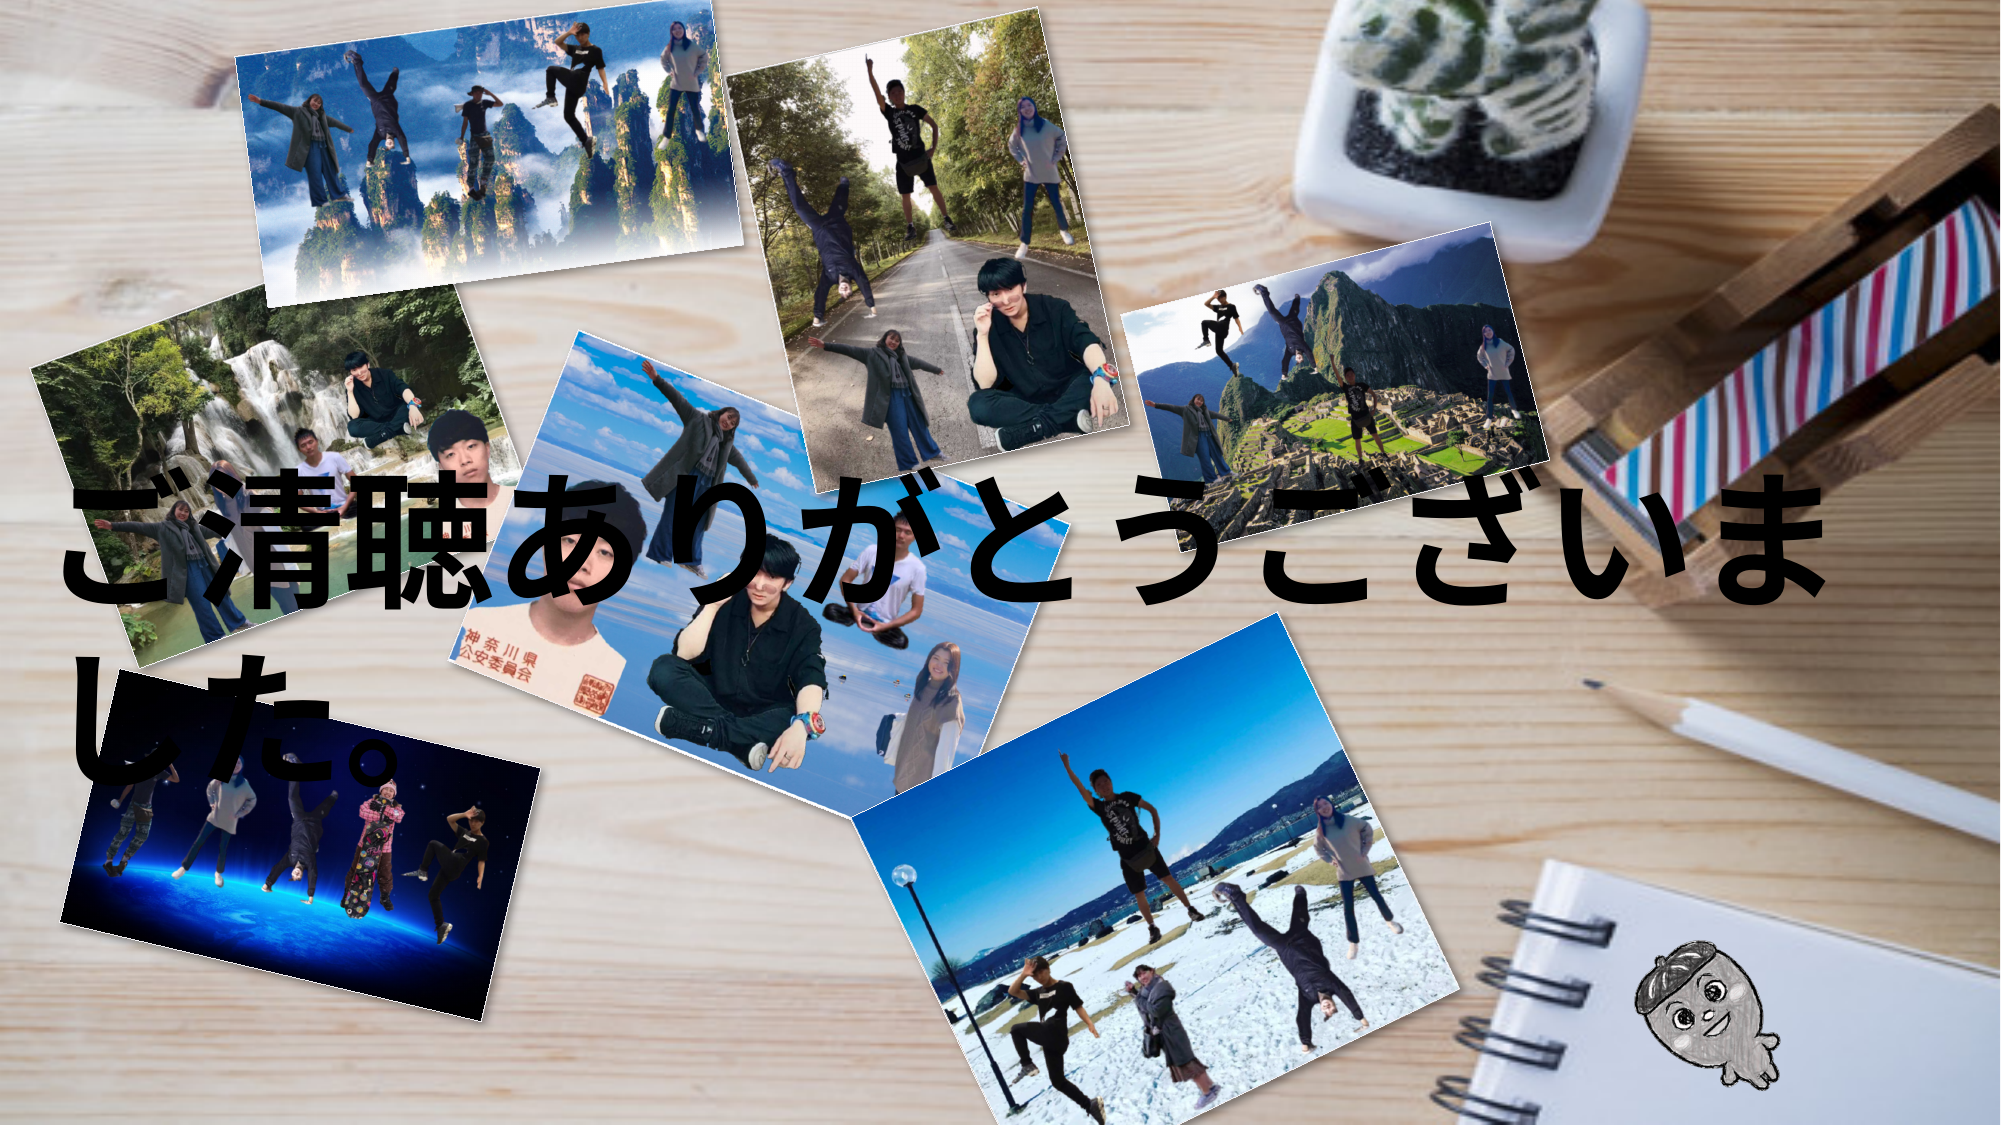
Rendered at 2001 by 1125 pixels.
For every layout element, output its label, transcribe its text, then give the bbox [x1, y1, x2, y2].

picture [0, 0, 2001, 1125]
text_box ご清聴ありがとうございました。 [517, 770, 917, 815]
text_box ご清聴ありがとうございました。 [1024, 439, 1971, 815]
text_box ご清聴ありがとうございました。 [29, 439, 494, 815]
